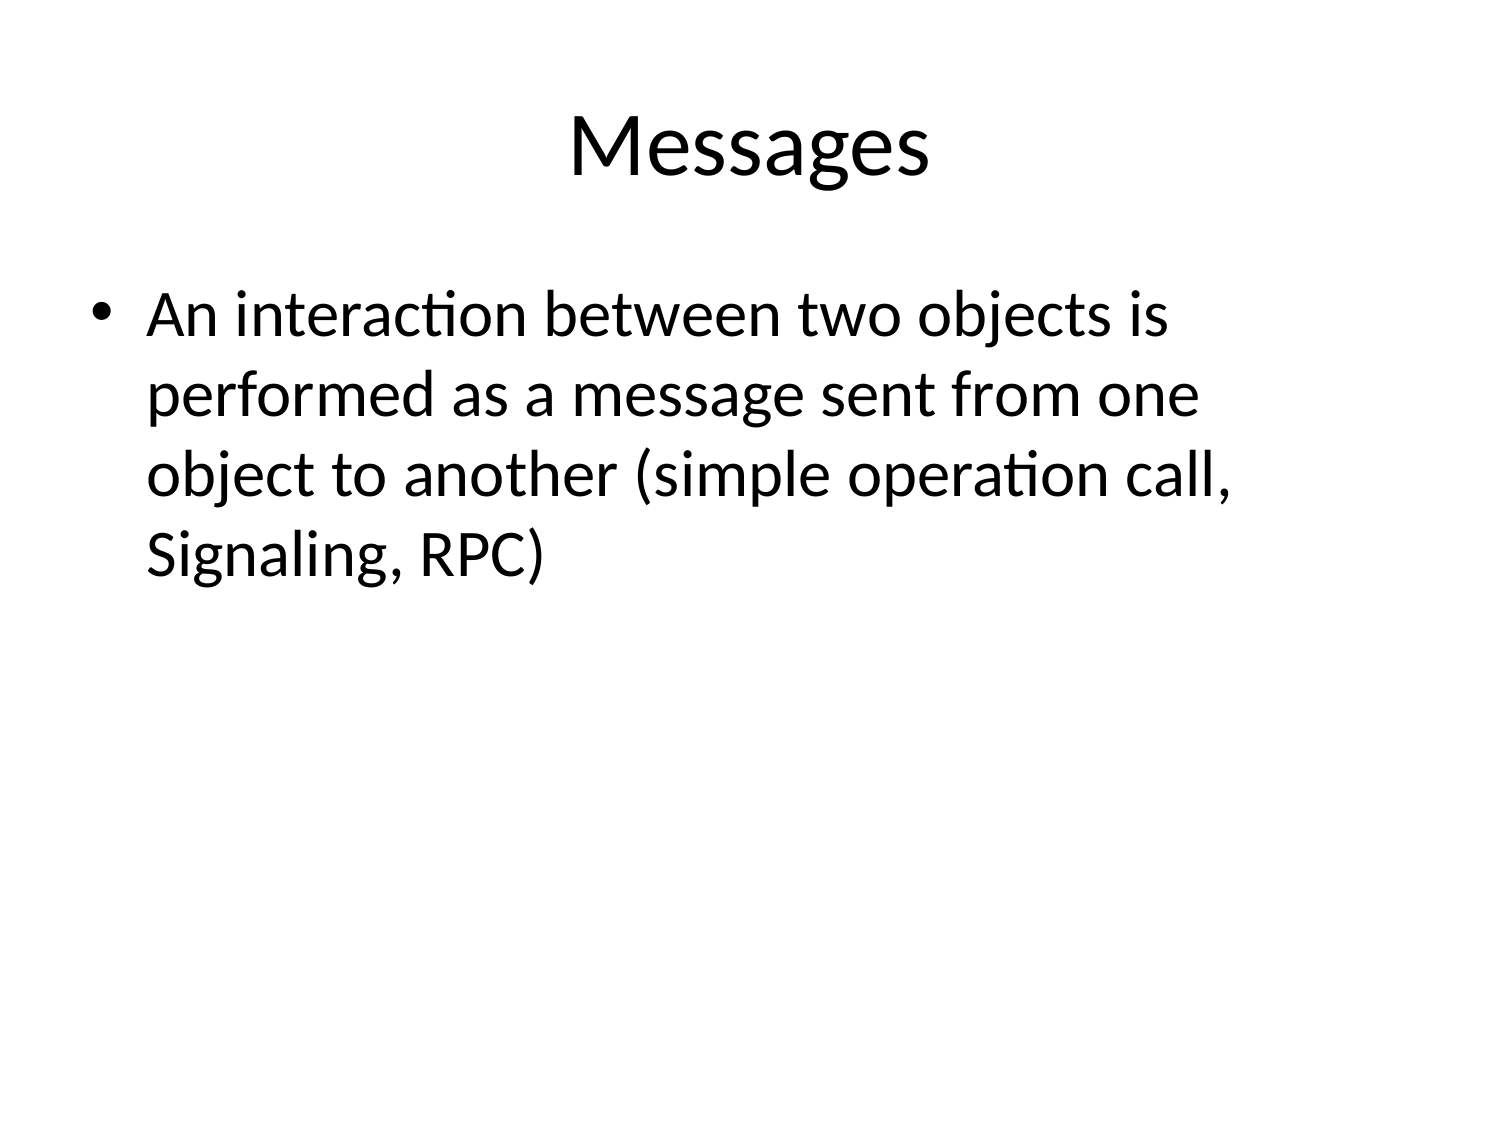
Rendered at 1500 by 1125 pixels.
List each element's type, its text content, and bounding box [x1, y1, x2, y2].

title Messages [74, 44, 1426, 233]
list An interaction between two objects is performed as a message sent from one object to another (simple operation call, Signaling, RPC) [74, 262, 1399, 1006]
